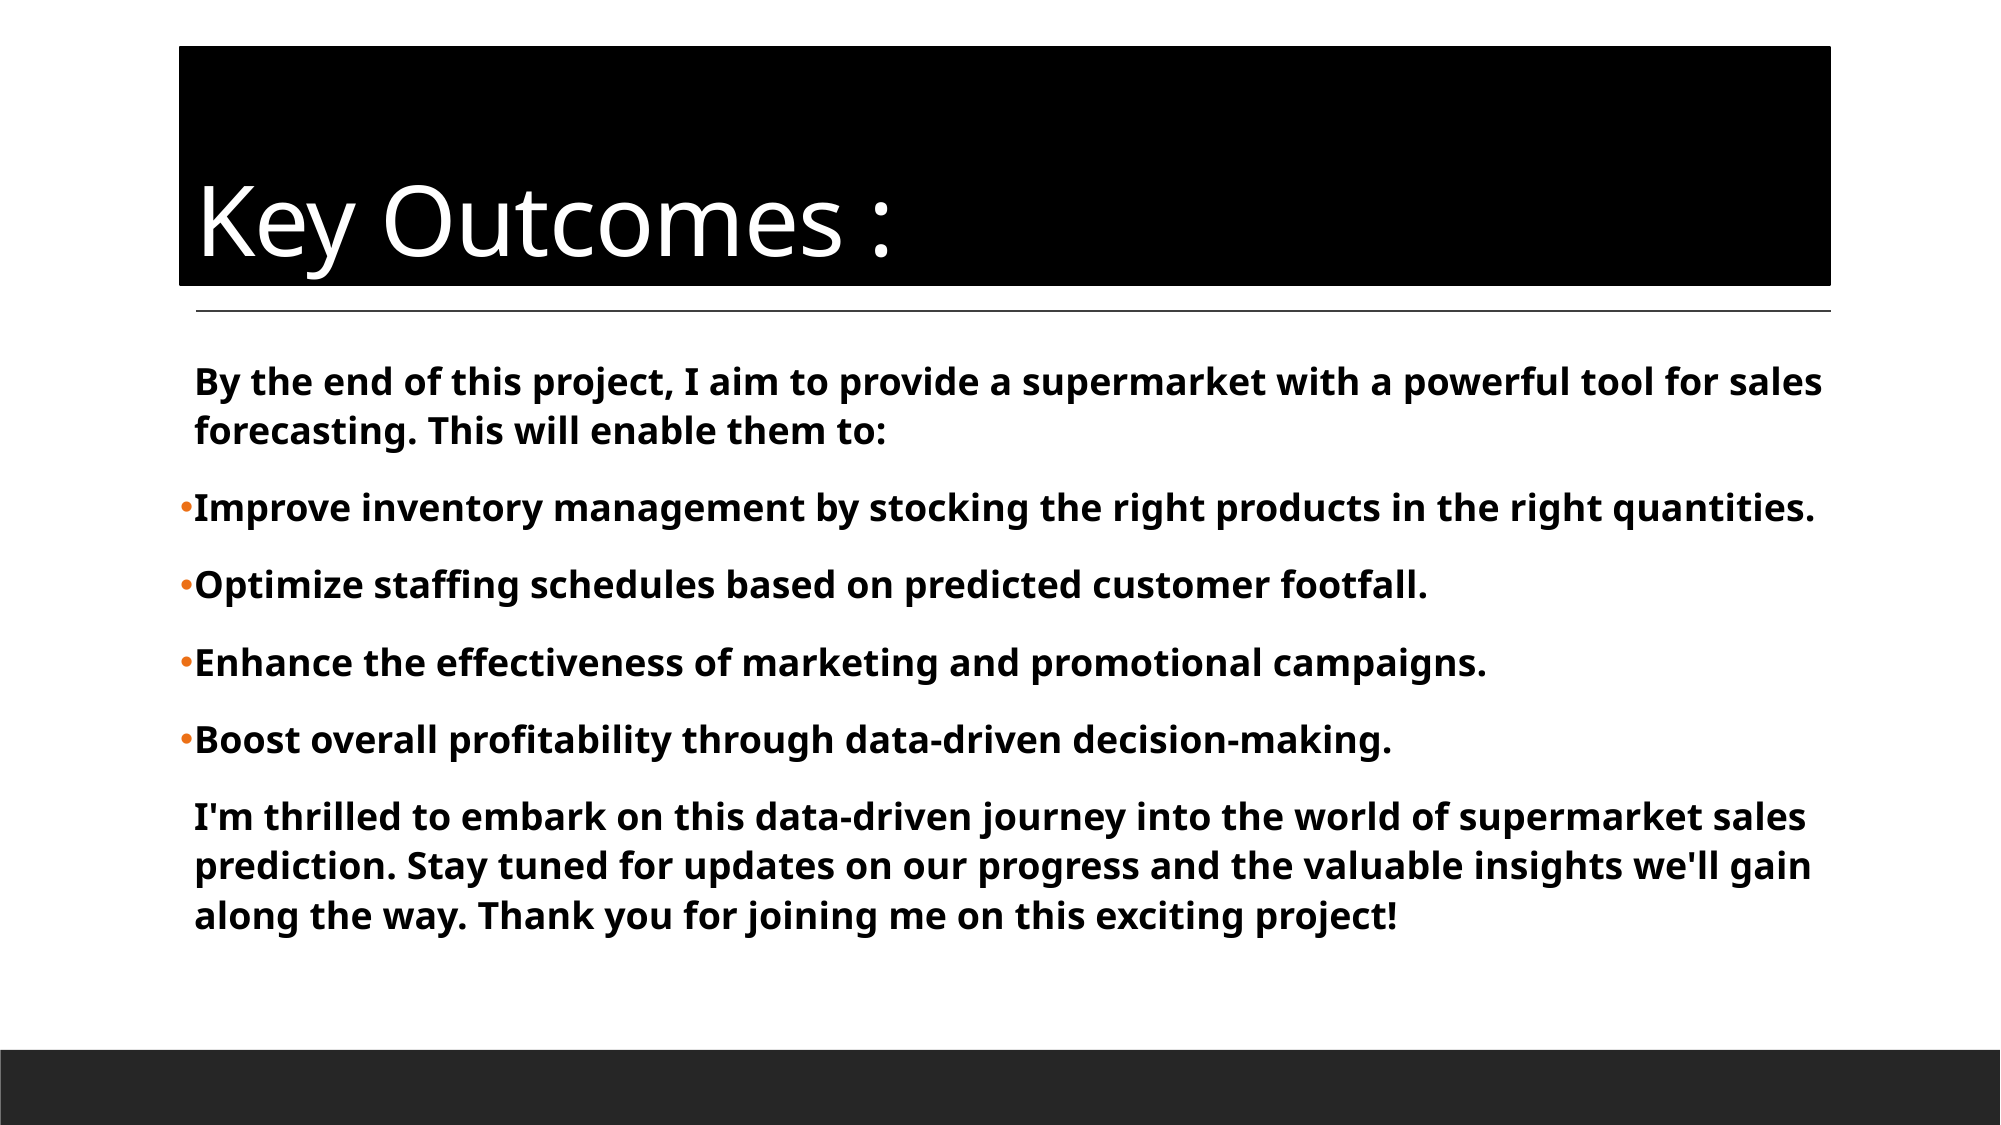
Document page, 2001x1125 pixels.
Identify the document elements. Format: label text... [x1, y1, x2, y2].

title Key Outcomes : [179, 46, 1831, 286]
list By the end of this project, I aim to provide a supermarket with a powerful tool for sales forecasting. This will enable them to: Improve inventory management by stocking the right products in the right quantities. Optimize staffing schedules based on predicted customer footfall. Enhance the effectiveness of marketing and promotional campaigns. Boost overall profitability through data-driven decision-making. I'm thrilled to embark on this data-driven journey into the world of supermarket sales prediction. Stay tuned for updates on our progress and the valuable insights we'll gain along the way. Thank you for joining me on this exciting project! [180, 345, 1830, 963]
